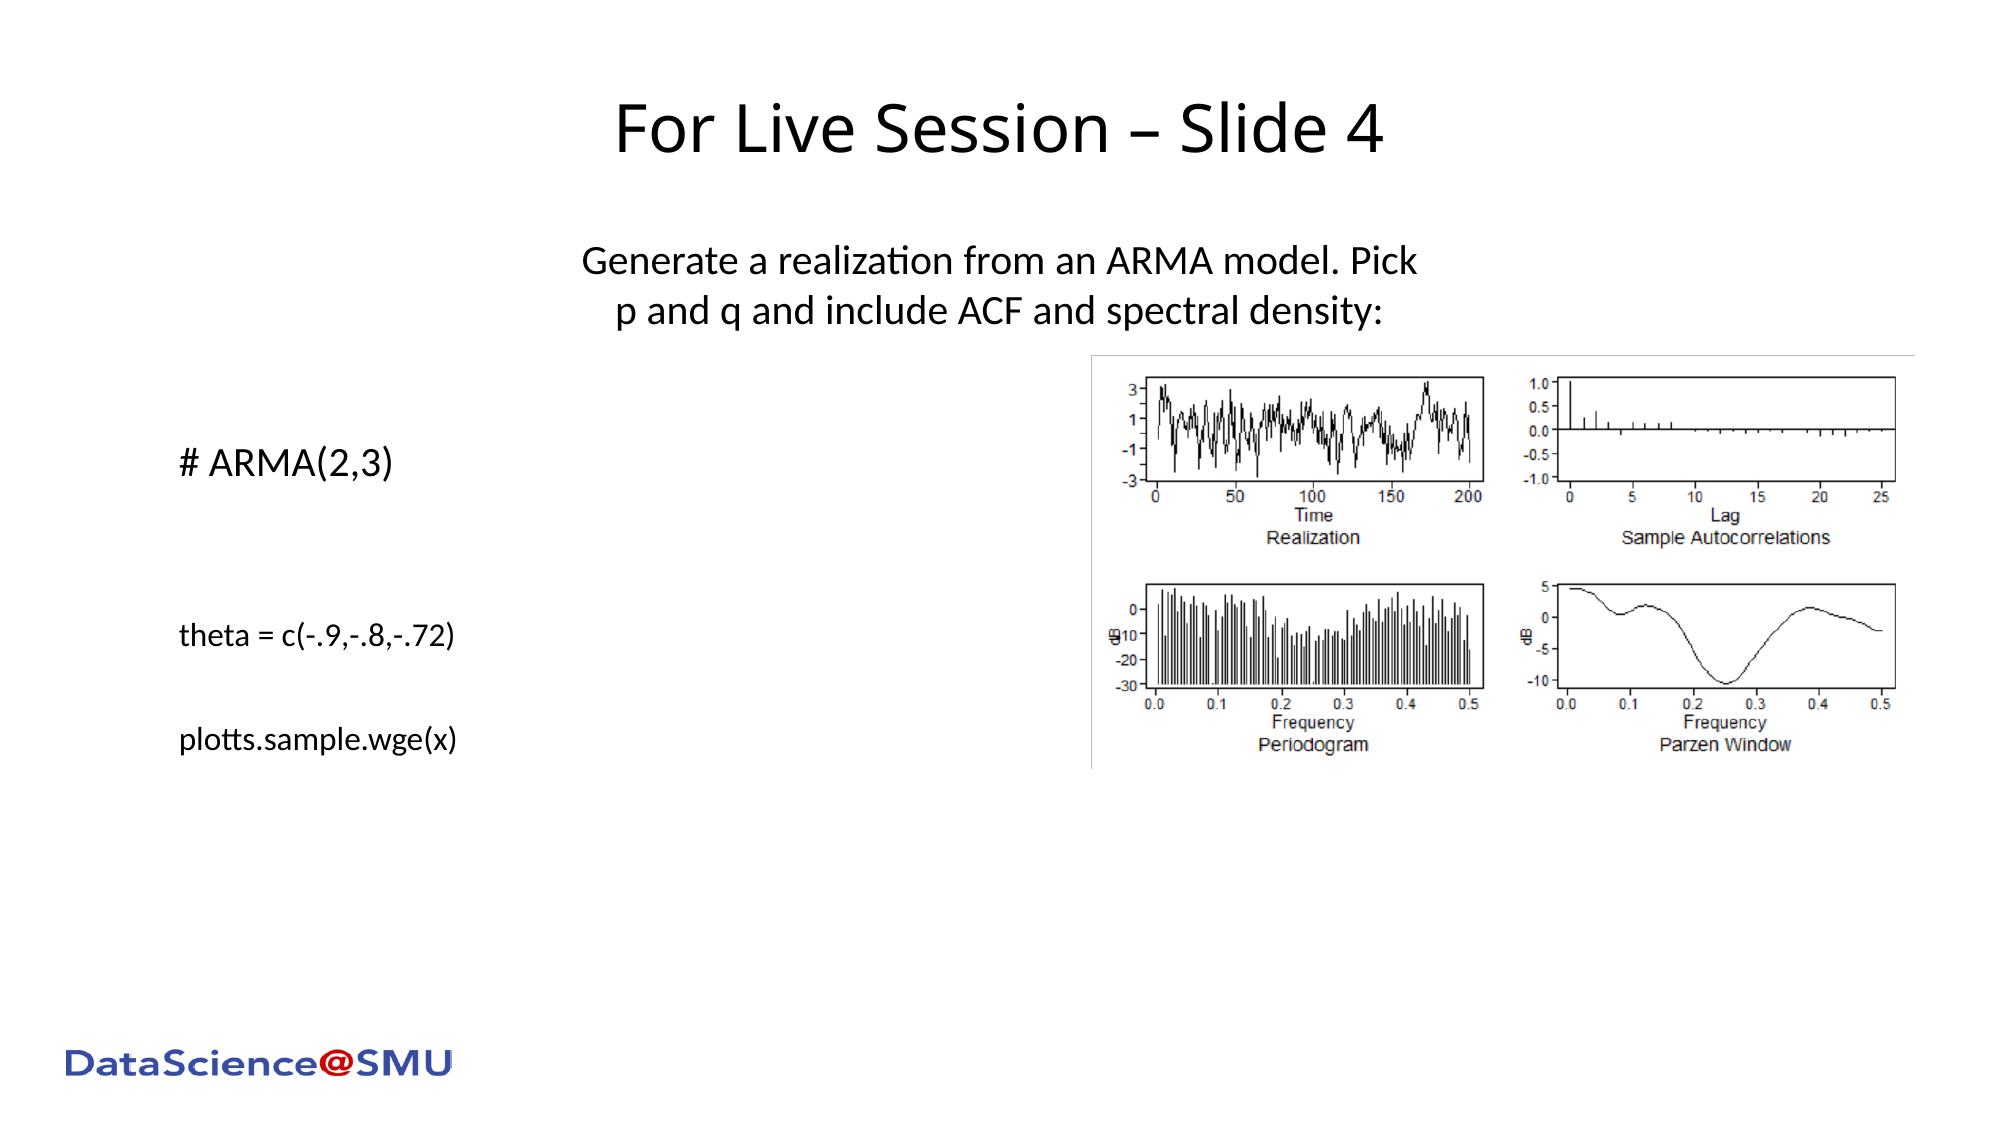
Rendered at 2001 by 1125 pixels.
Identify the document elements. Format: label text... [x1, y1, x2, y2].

title For Live Session – Slide 4 [99, 37, 1900, 225]
picture [66, 1049, 452, 1076]
picture [1091, 355, 1915, 769]
text_box Generate a realization from an ARMA model. Pick p and q and include ACF and spectral density: [552, 224, 1448, 390]
